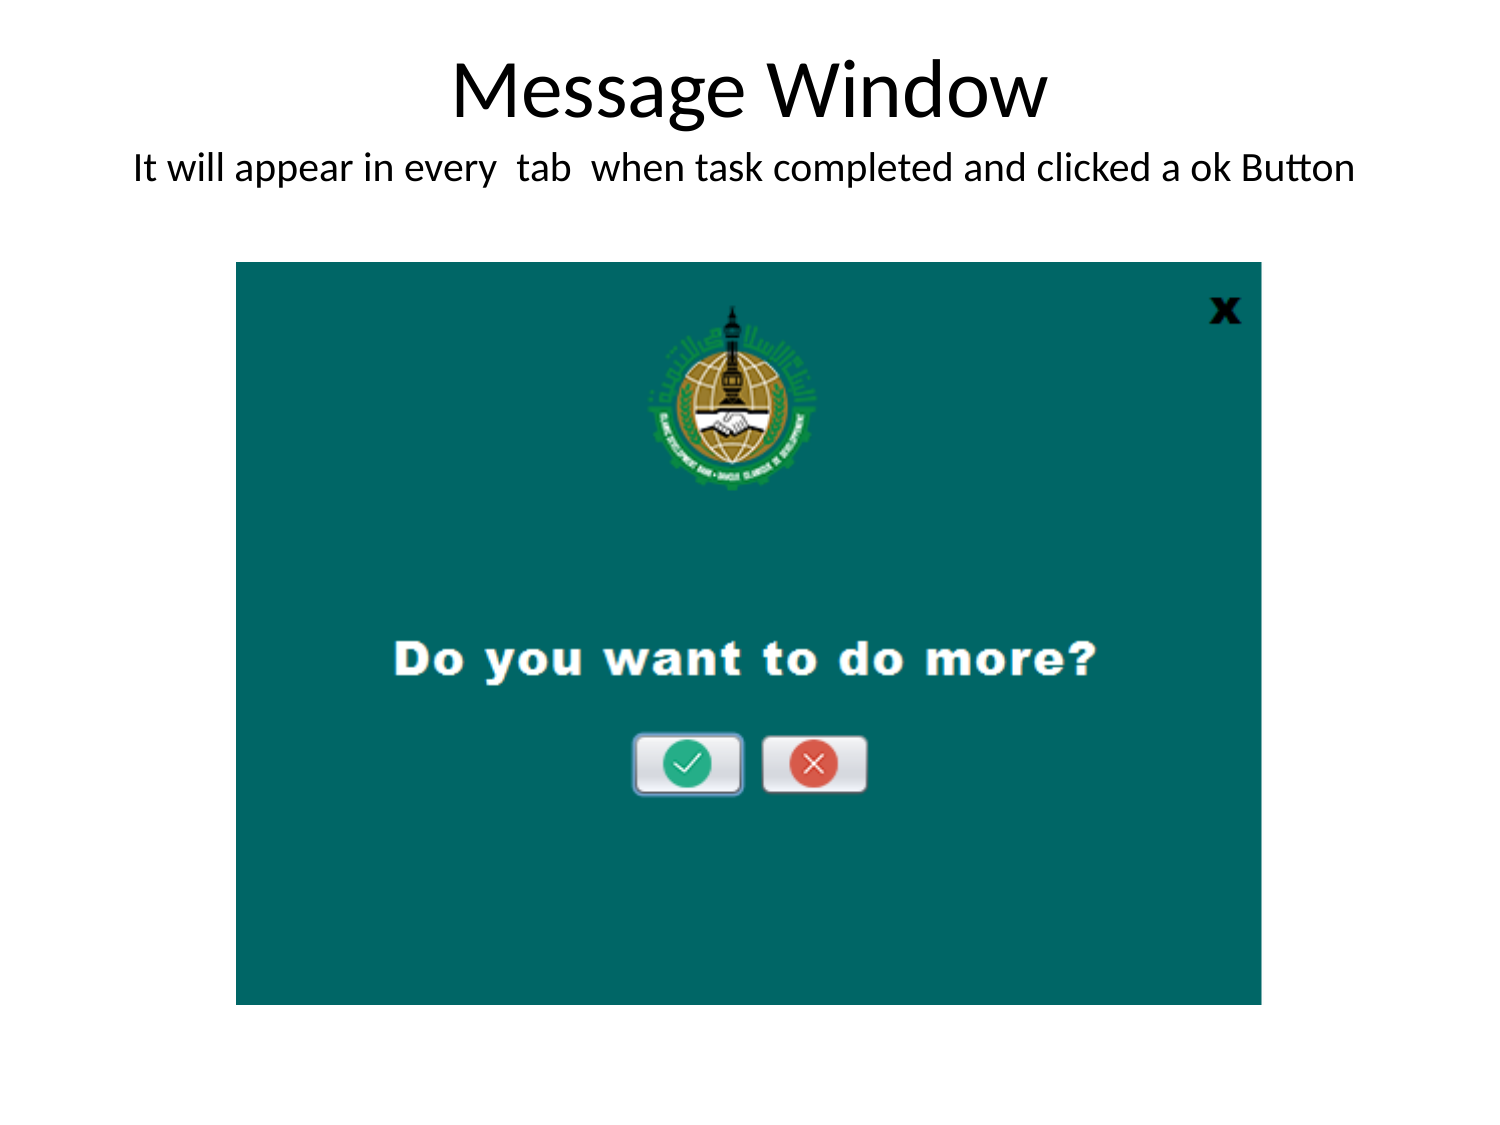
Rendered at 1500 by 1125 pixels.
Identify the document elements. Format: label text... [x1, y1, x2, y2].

title Message Window [37, 24, 1463, 143]
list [236, 262, 1264, 1006]
text_box It will appear in every tab when task completed and clicked a ok Button [118, 132, 1372, 197]
